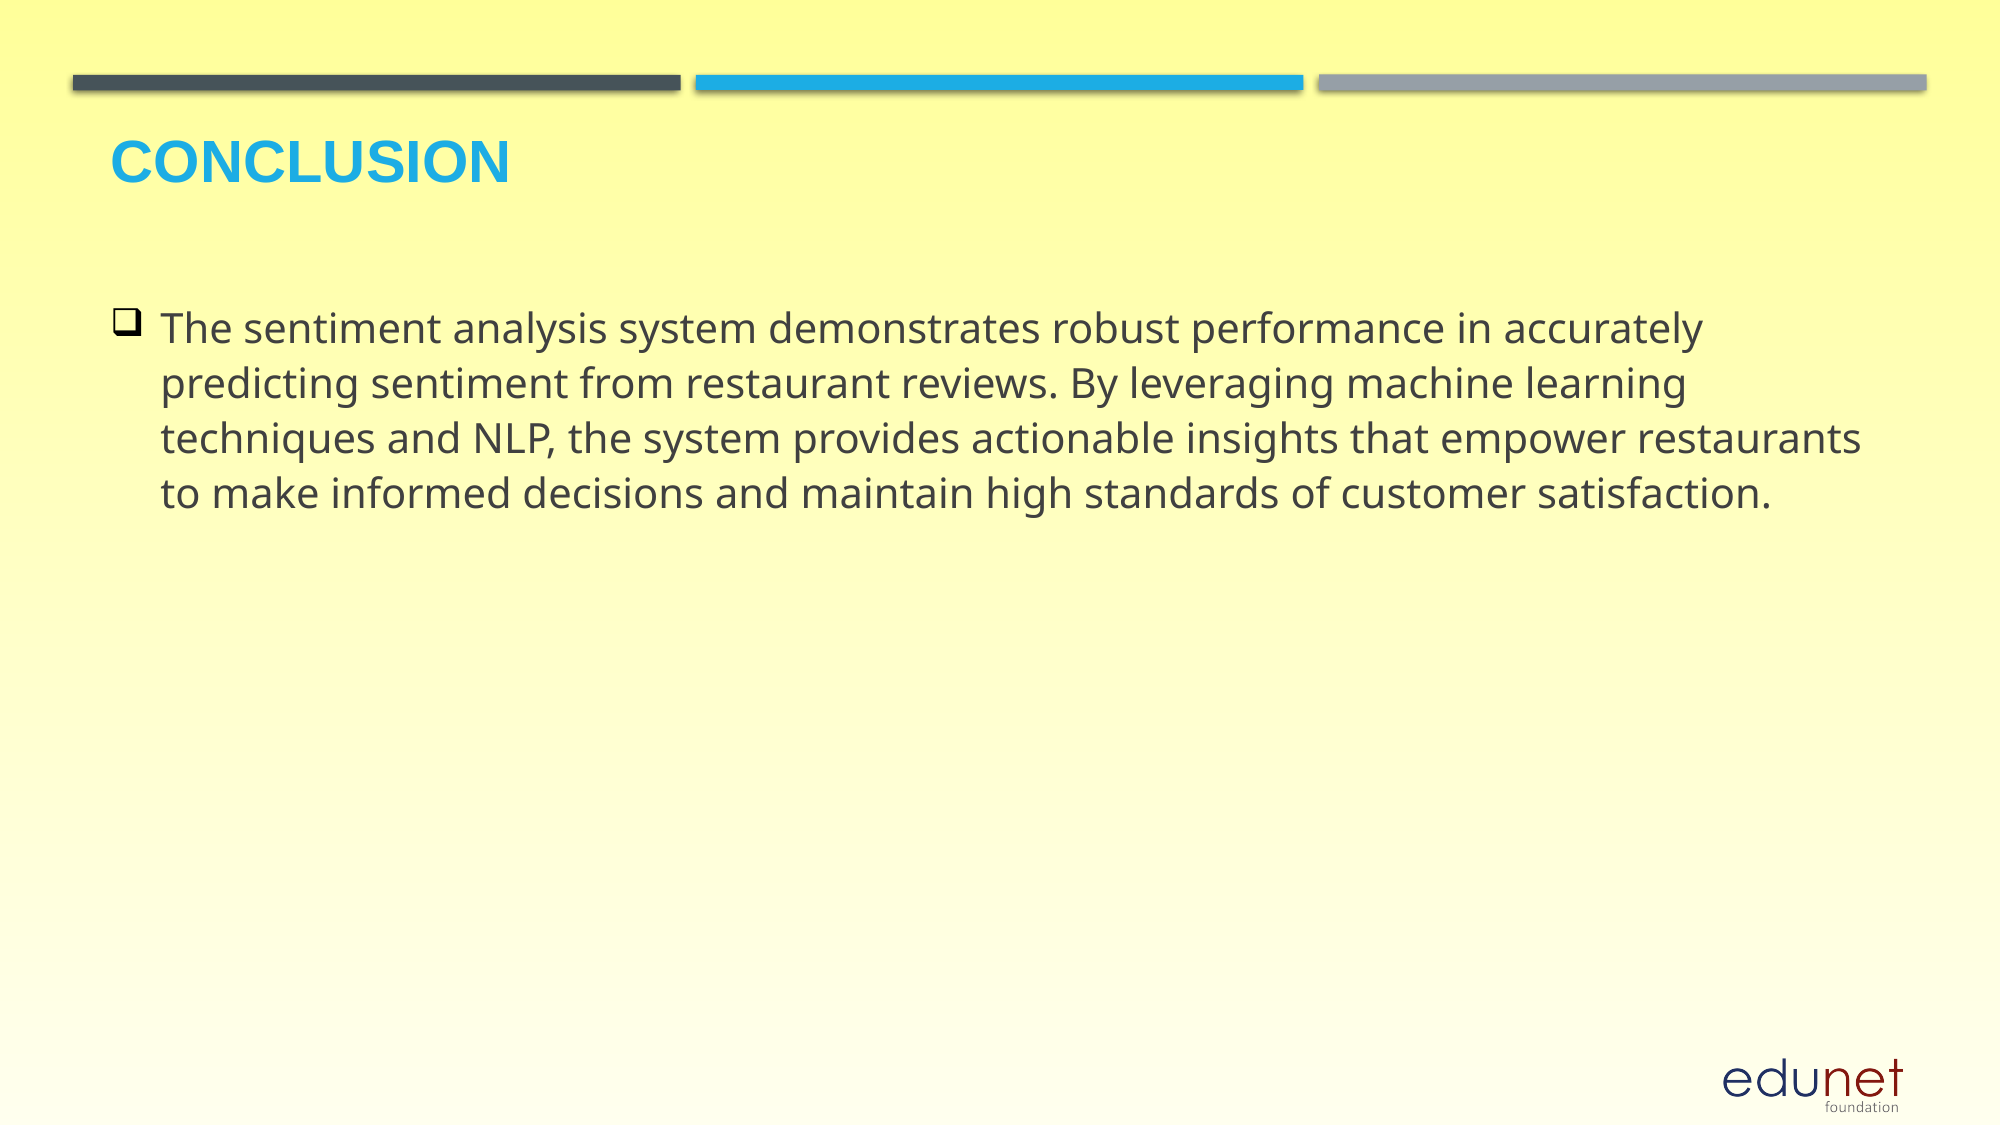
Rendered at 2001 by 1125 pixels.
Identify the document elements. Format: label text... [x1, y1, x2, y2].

picture [1719, 1056, 1905, 1116]
title Conclusion [95, 115, 1905, 203]
list The sentiment analysis system demonstrates robust performance in accurately predicting sentiment from restaurant reviews. By leveraging machine learning techniques and NLP, the system provides actionable insights that empower restaurants to make informed decisions and maintain high standards of customer satisfaction. [95, 213, 1905, 981]
